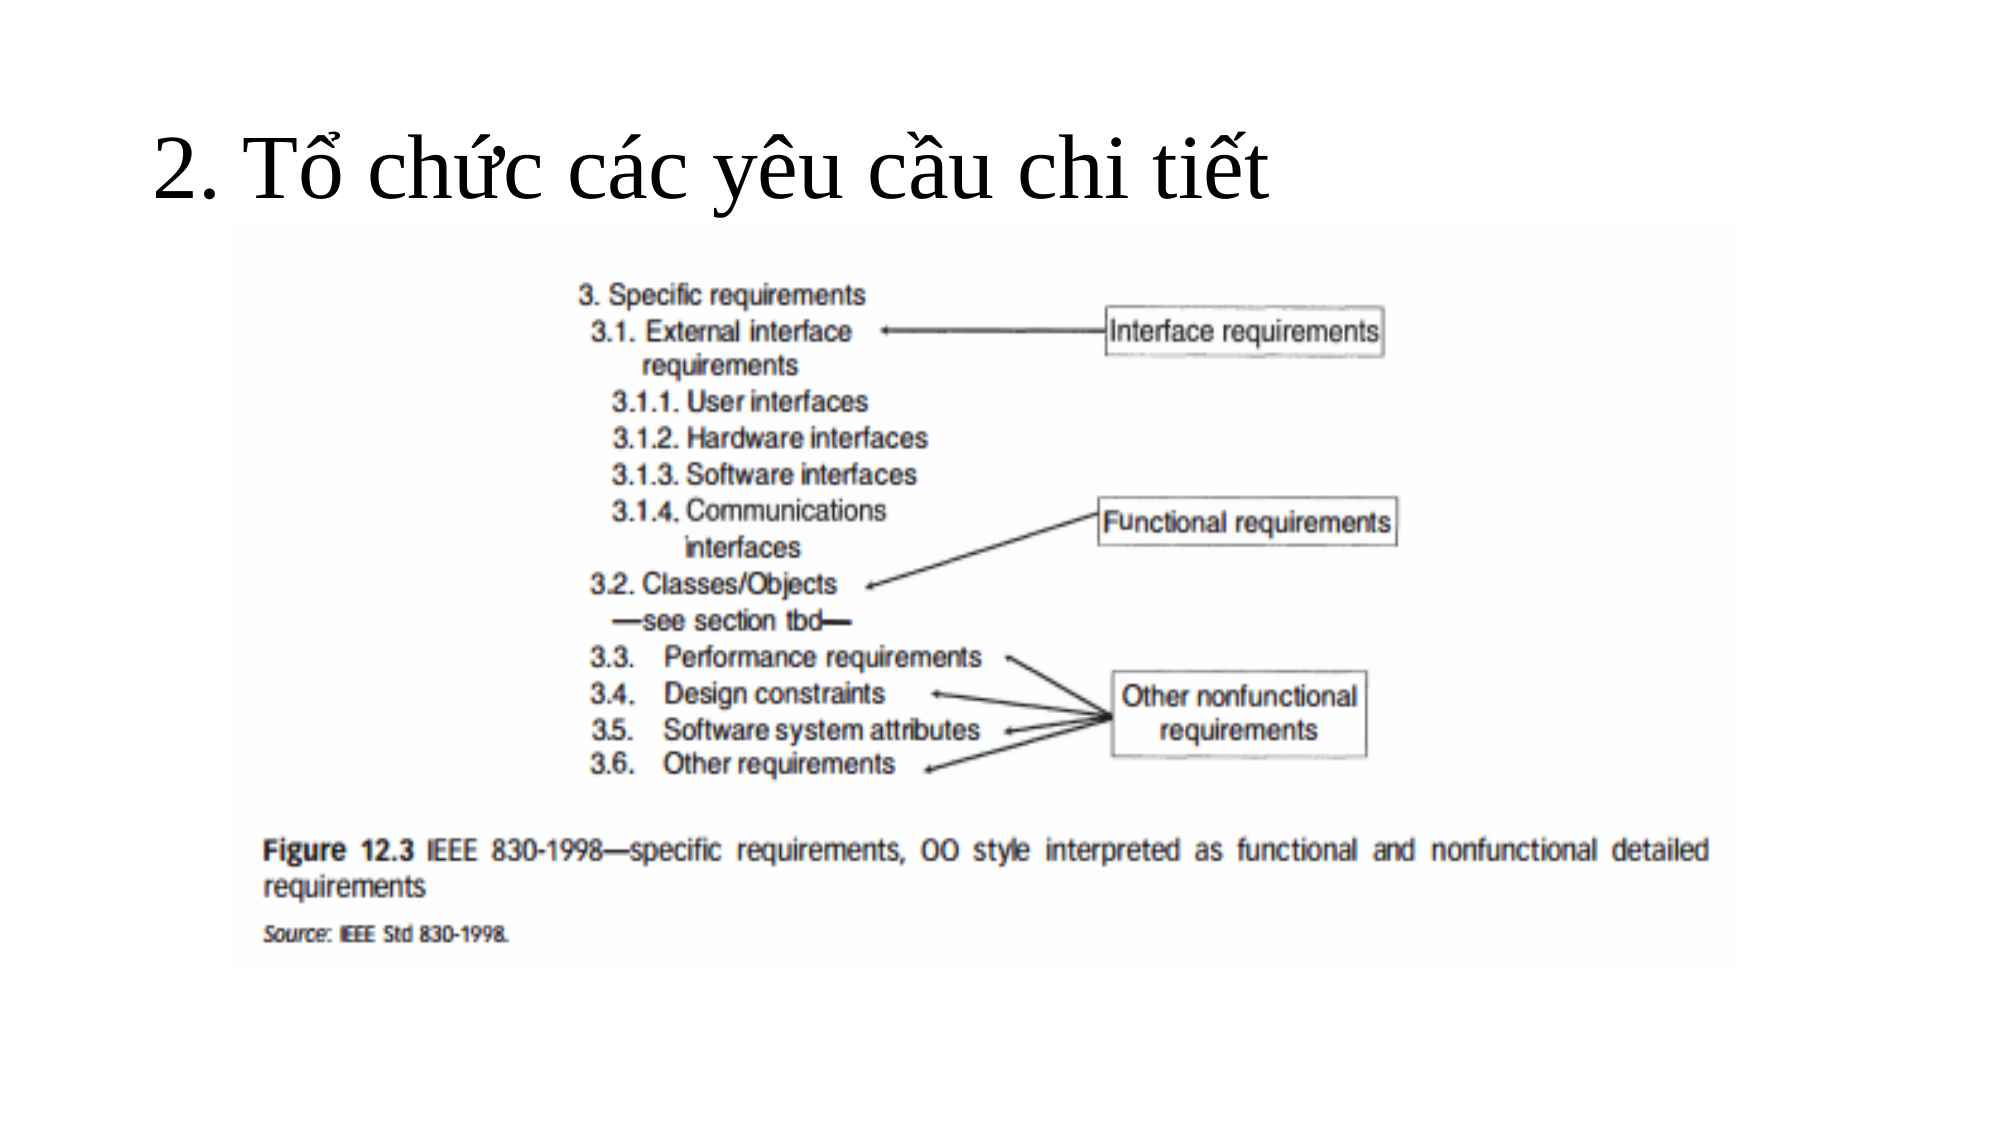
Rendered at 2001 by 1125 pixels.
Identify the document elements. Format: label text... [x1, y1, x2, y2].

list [232, 219, 1737, 974]
title 2. Tổ chức các yêu cầu chi tiết [137, 59, 1863, 278]
